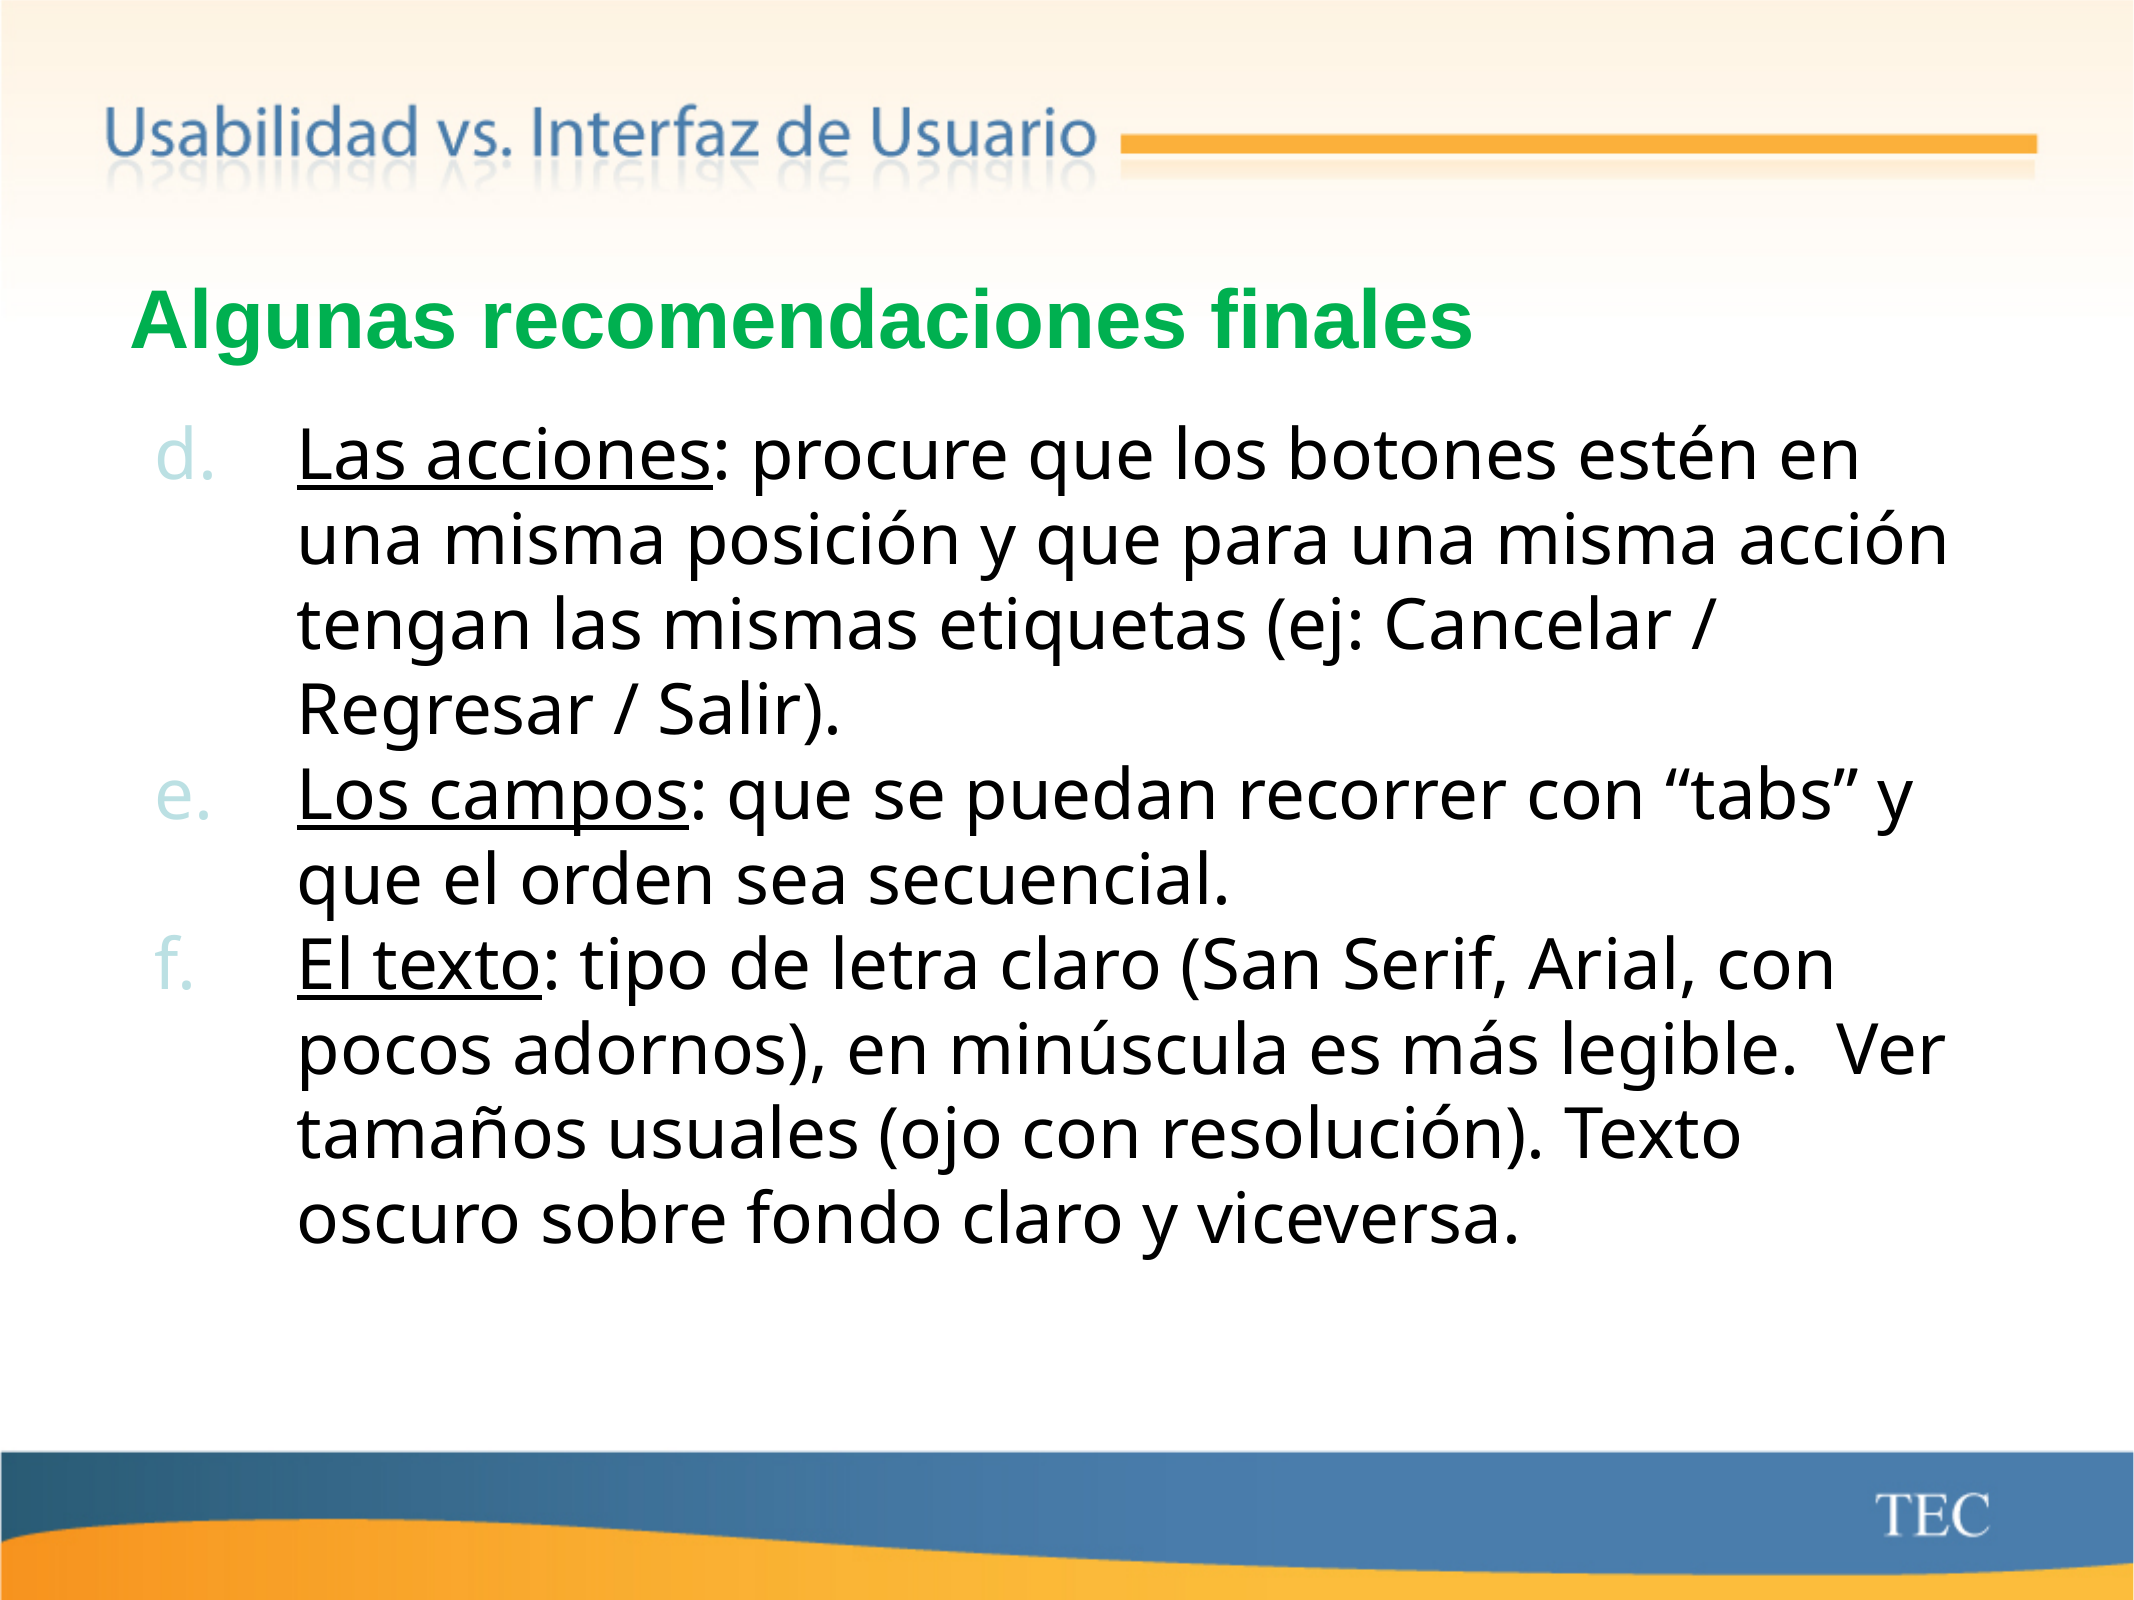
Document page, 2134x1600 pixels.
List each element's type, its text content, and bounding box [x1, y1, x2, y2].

picture [0, 0, 2134, 1600]
title Algunas recomendaciones finales [121, 256, 1936, 374]
list Las acciones: procure que los botones estén en una misma posición y que para una misma acción tengan las mismas etiquetas (ej: Cancelar / Regresar / Salir). Los campos: que se puedan recorrer con “tabs” y que el orden sea secuencial. El texto: tipo de letra claro (San Serif, Arial, con pocos adornos), en minúscula es más legible. Ver tamaños usuales (ojo con resolución). Texto oscuro sobre fondo claro y viceversa. [133, 397, 2001, 1273]
